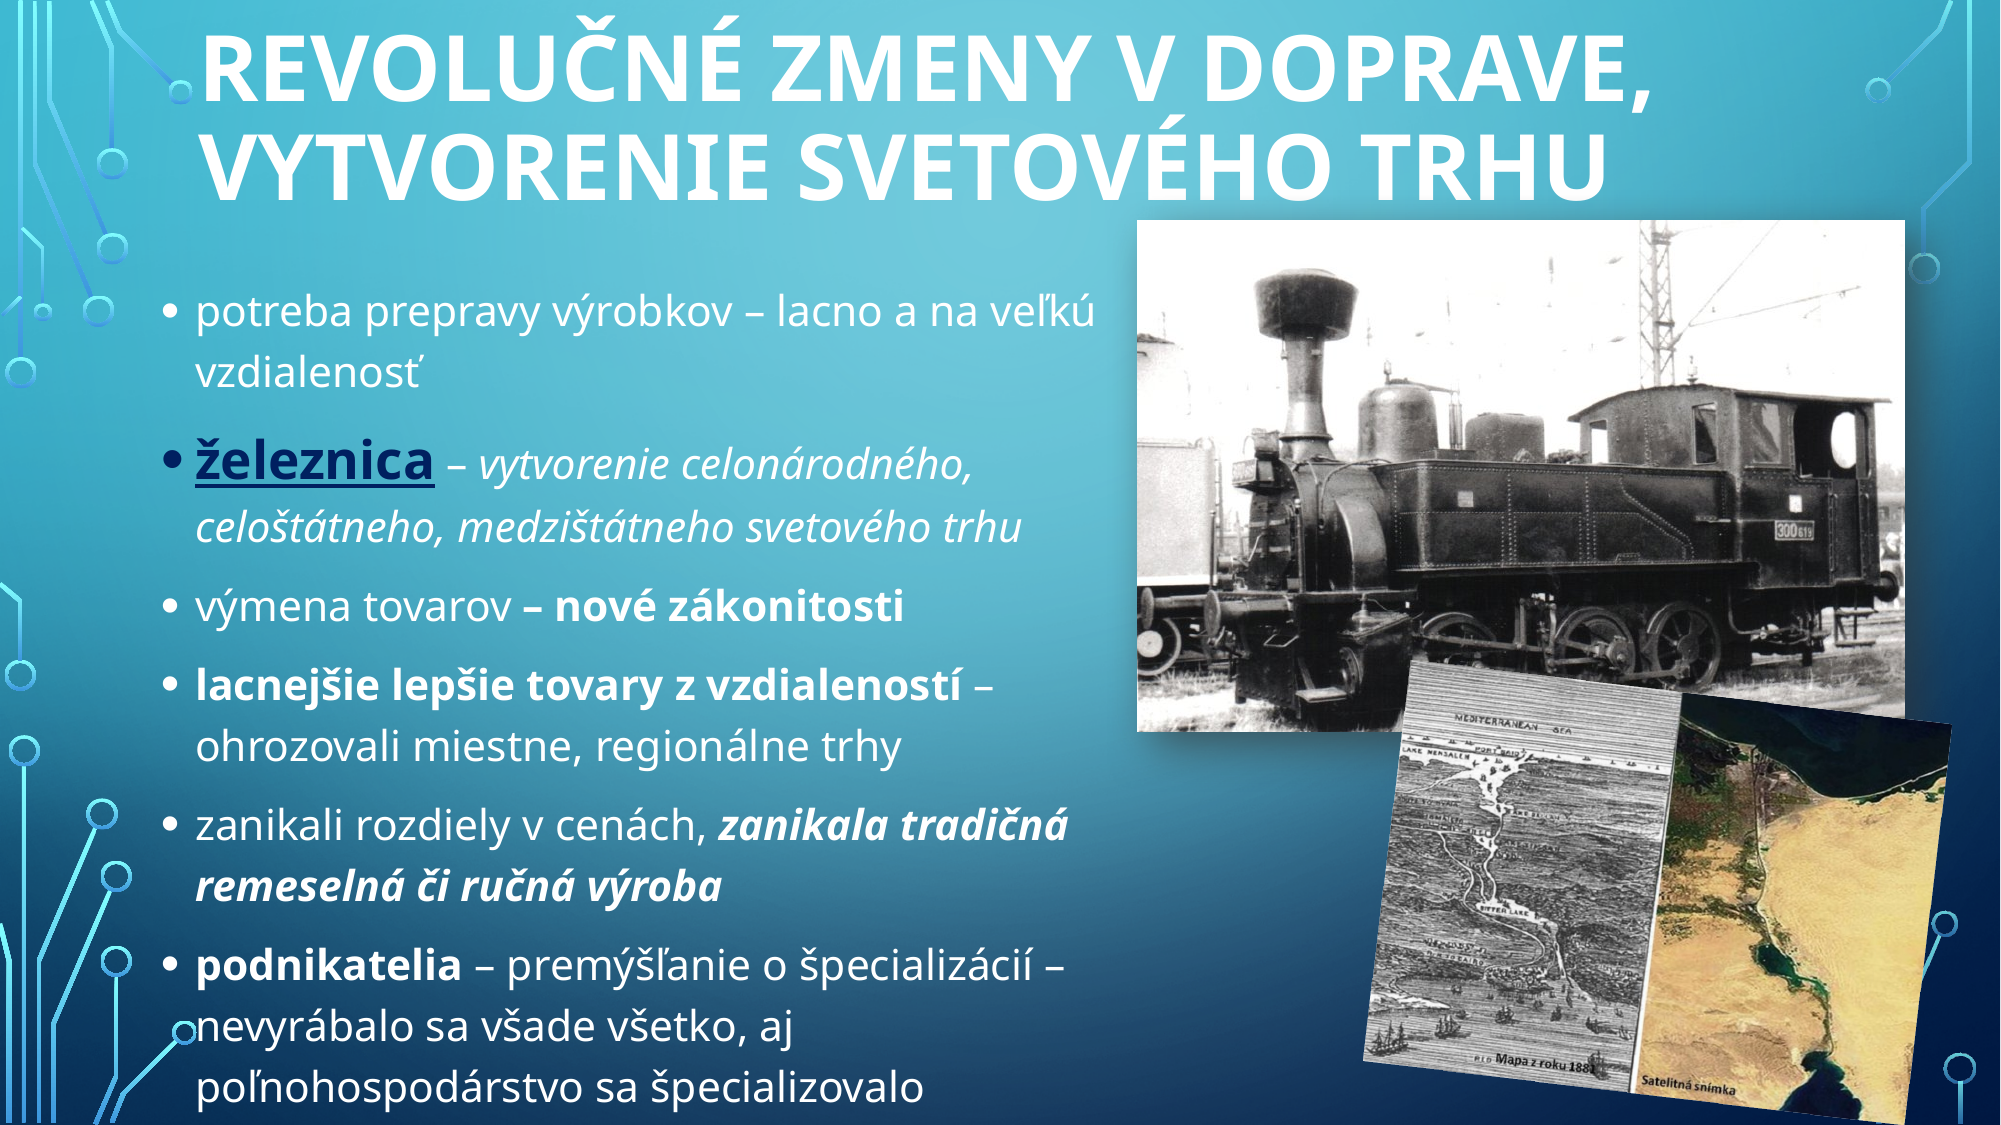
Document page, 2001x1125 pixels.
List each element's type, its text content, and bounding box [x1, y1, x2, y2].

title Revolučné zmeny v doprave, vytvorenie svetového trhu [183, 0, 1809, 243]
list potreba prepravy výrobkov – lacno a na veľkú vzdialenosť železnica – vytvorenie celonárodného, celoštátneho, medzištátneho svetového trhu výmena tovarov – nové zákonitosti lacnejšie lepšie tovary z vzdialeností – ohrozovali miestne, regionálne trhy zanikali rozdiely v cenách, zanikala tradičná remeselná či ručná výroba podnikatelia – premýšľanie o špecializácií – nevyrábalo sa všade všetko, aj poľnohospodárstvo sa špecializovalo [145, 266, 1130, 1125]
picture [1137, 220, 1952, 1125]
